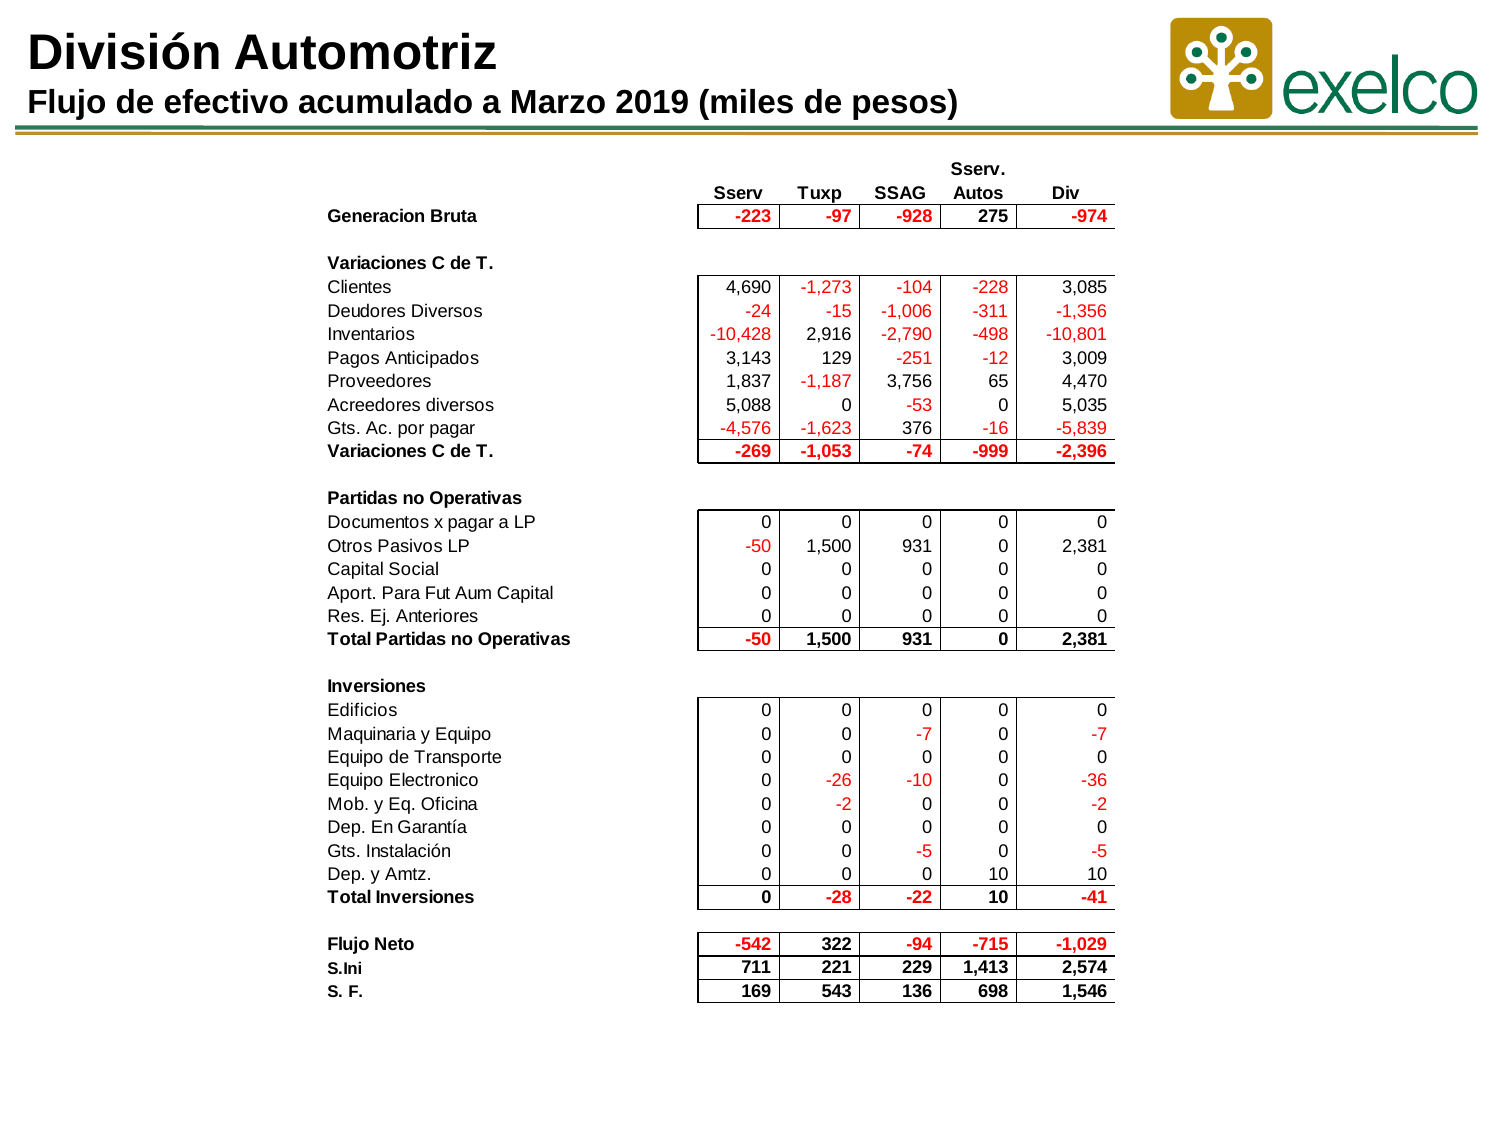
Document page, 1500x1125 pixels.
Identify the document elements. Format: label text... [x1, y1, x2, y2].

picture [1167, 15, 1276, 120]
picture [1279, 51, 1480, 120]
picture [323, 156, 1116, 1004]
text_box División Automotriz Flujo de efectivo acumulado a Marzo 2019 (miles de pesos) [12, 12, 1088, 128]
